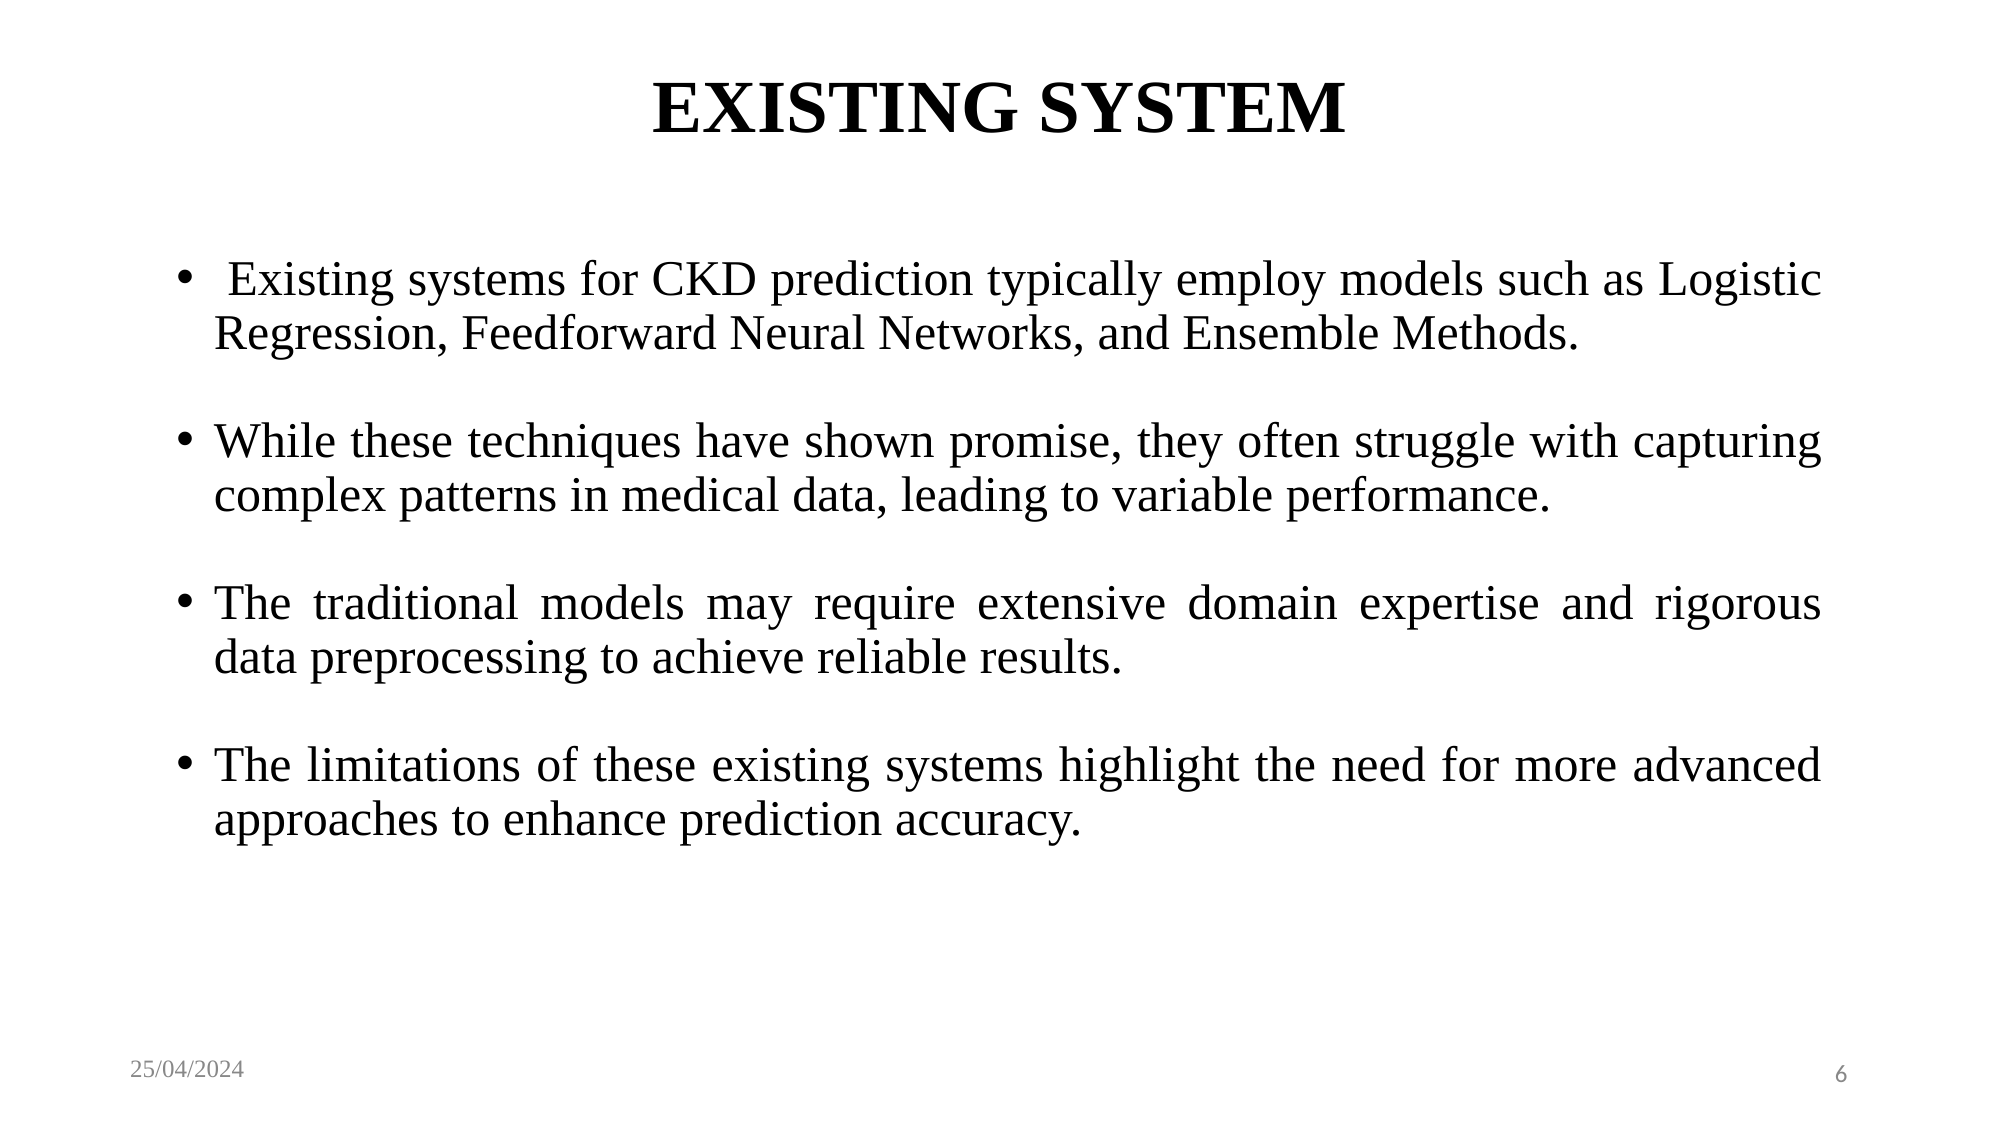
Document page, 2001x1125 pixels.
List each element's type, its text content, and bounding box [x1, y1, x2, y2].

list Existing systems for CKD prediction typically employ models such as Logistic Regression, Feedforward Neural Networks, and Ensemble Methods. While these techniques have shown promise, they often struggle with capturing complex patterns in medical data, leading to variable performance. The traditional models may require extensive domain expertise and rigorous data preprocessing to achieve reliable results. The limitations of these existing systems highlight the need for more advanced approaches to enhance prediction accuracy. [161, 245, 1839, 950]
slide_number 6 [1412, 1042, 1863, 1103]
title EXISTING SYSTEM [0, 102, 2000, 203]
footer 25/04/2024 [0, 1037, 528, 1098]
